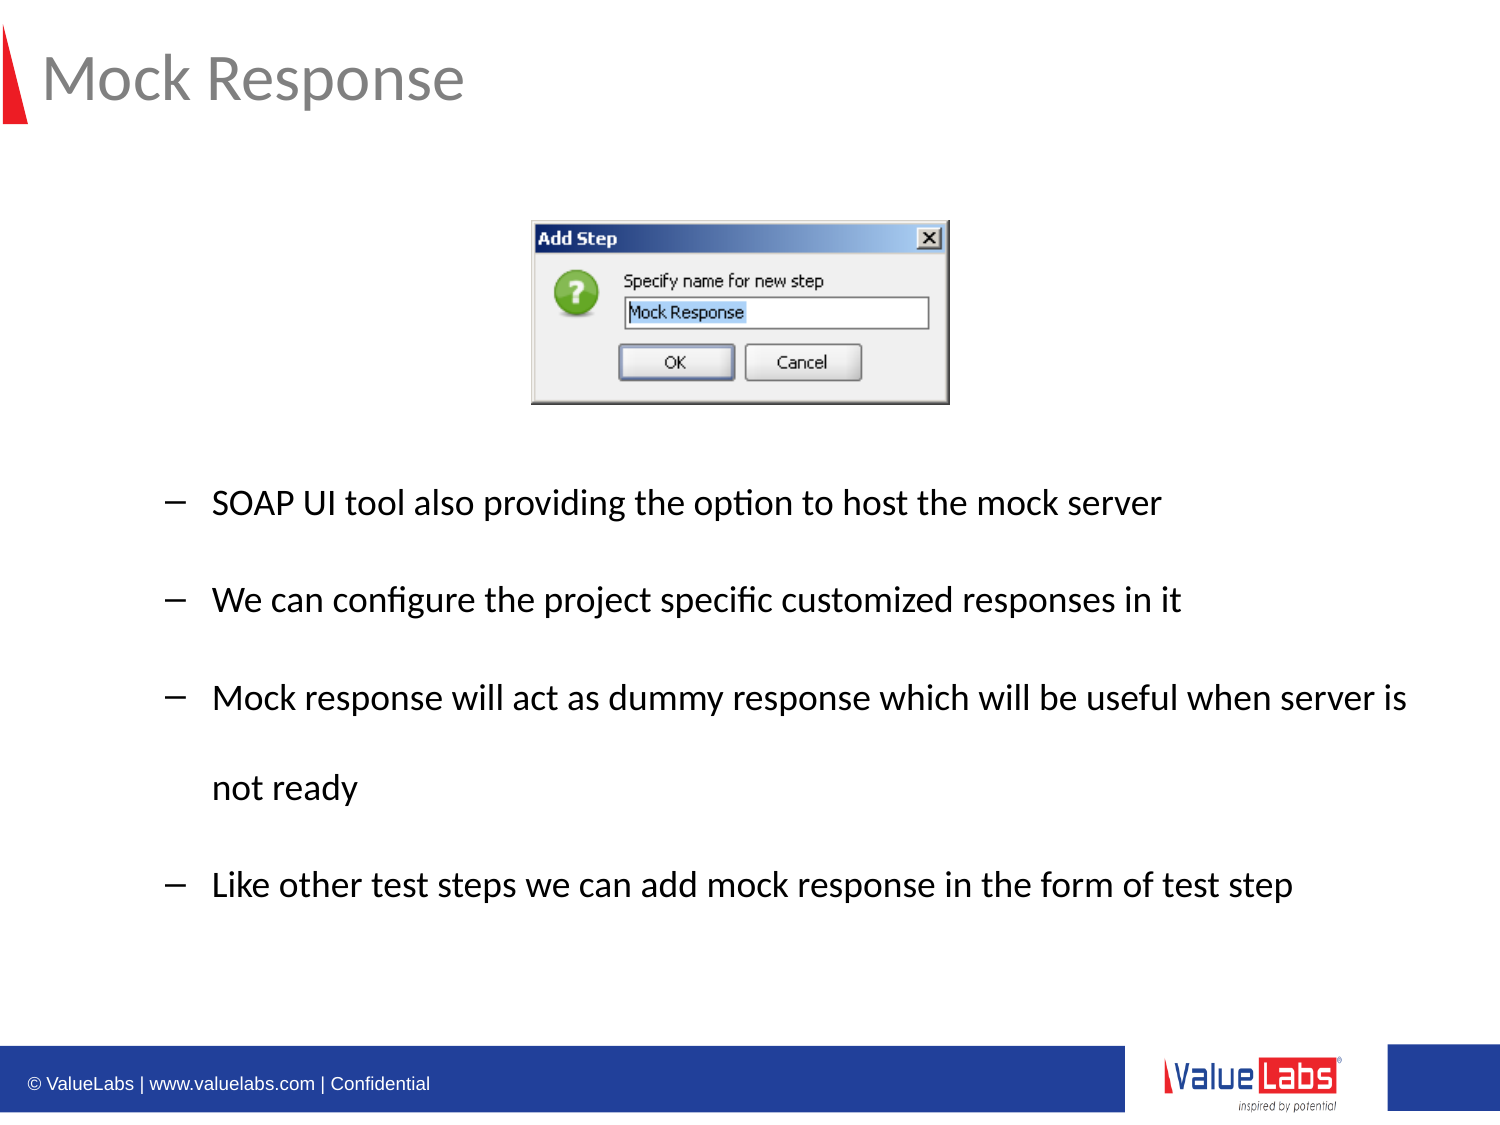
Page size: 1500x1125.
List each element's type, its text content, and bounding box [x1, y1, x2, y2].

title Mock Response [26, 0, 1376, 153]
picture [1162, 1054, 1343, 1113]
picture [530, 220, 951, 405]
text_box SOAP UI tool also providing the option to host the mock server We can configure the project specific customized responses in it Mock response will act as dummy response which will be useful when server is not ready Like other test steps we can add mock response in the form of test step [74, 424, 1425, 1038]
